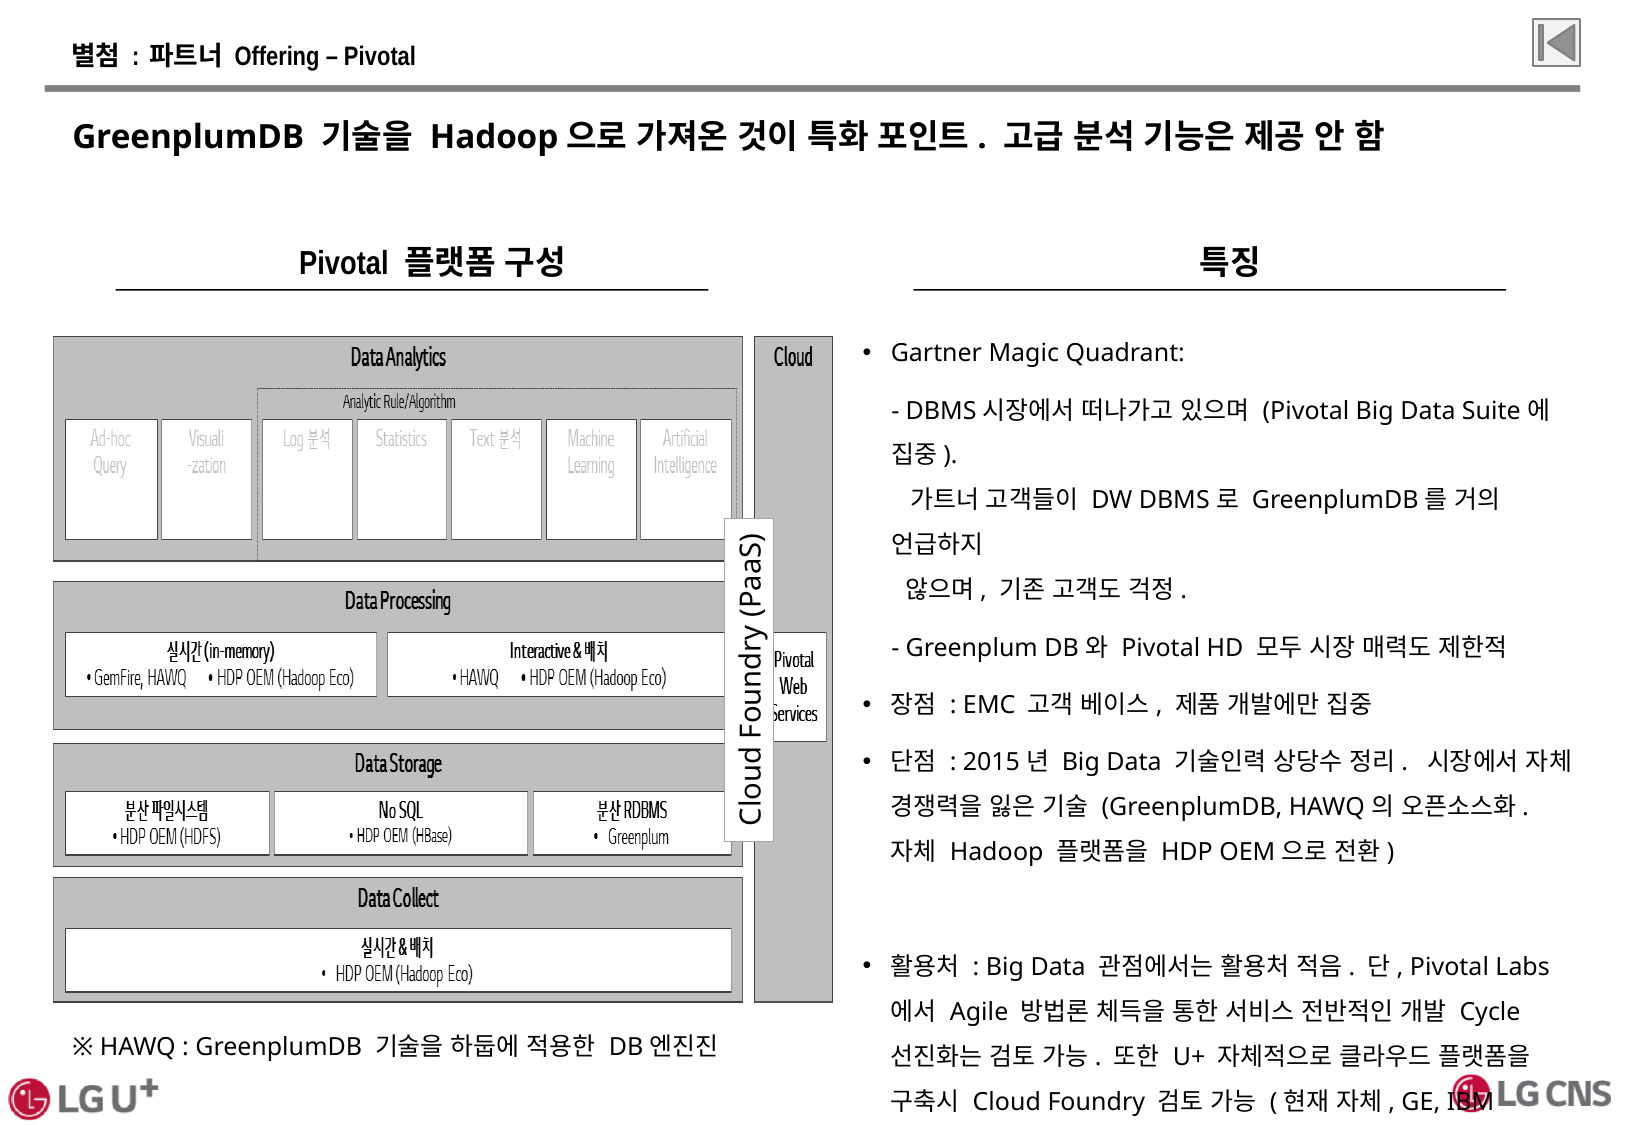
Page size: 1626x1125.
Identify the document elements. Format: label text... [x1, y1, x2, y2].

picture [1593, 1058, 1625, 1124]
text_box GreenplumDB 기술을 Hadoop으로 가져온 것이 특화 포인트. 고급 분석 기능은 제공 안 함 [57, 100, 1568, 219]
text_box Gartner Magic Quadrant: - DBMS시장에서 떠나가고 있으며 (Pivotal Big Data Suite에 집중). 가트너 고객들이 DW DBMS로 GreenplumDB를 거의 언급하지 않으며, 기존 고객도 걱정. - Greenplum DB와 Pivotal HD 모두 시장 매력도 제한적 장점 : EMC 고객 베이스, 제품 개발에만 집중 단점 : 2015년 Big Data 기술인력 상당수 정리. 시장에서 자체 경쟁력을 잃은 기술 (GreenplumDB, HAWQ의 오픈소스화. 자체 Hadoop 플랫폼을 HDP OEM으로 전환) 활용처 : Big Data 관점에서는 활용처 적음. 단, Pivotal Labs에서 Agile 방법론 체득을 통한 서비스 전반적인 개발 Cycle 선진화는 검토 가능. 또한 U+ 자체적으로 클라우드 플랫폼을 구축시 Cloud Foundry 검토 가능 (현재 자체, GE, IBM 클라우드의 관리 기술) [847, 314, 1593, 1125]
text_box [913, 233, 1507, 290]
picture [47, 325, 837, 1012]
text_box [115, 233, 709, 290]
text_box [1531, 17, 1582, 68]
text_box ※ HAWQ : GreenplumDB 기술을 하둡에 적용한 DB엔진진 [57, 1023, 789, 1068]
picture [0, 1067, 164, 1125]
title 별첨 : 파트너 Offering – Pivotal [56, 30, 813, 79]
